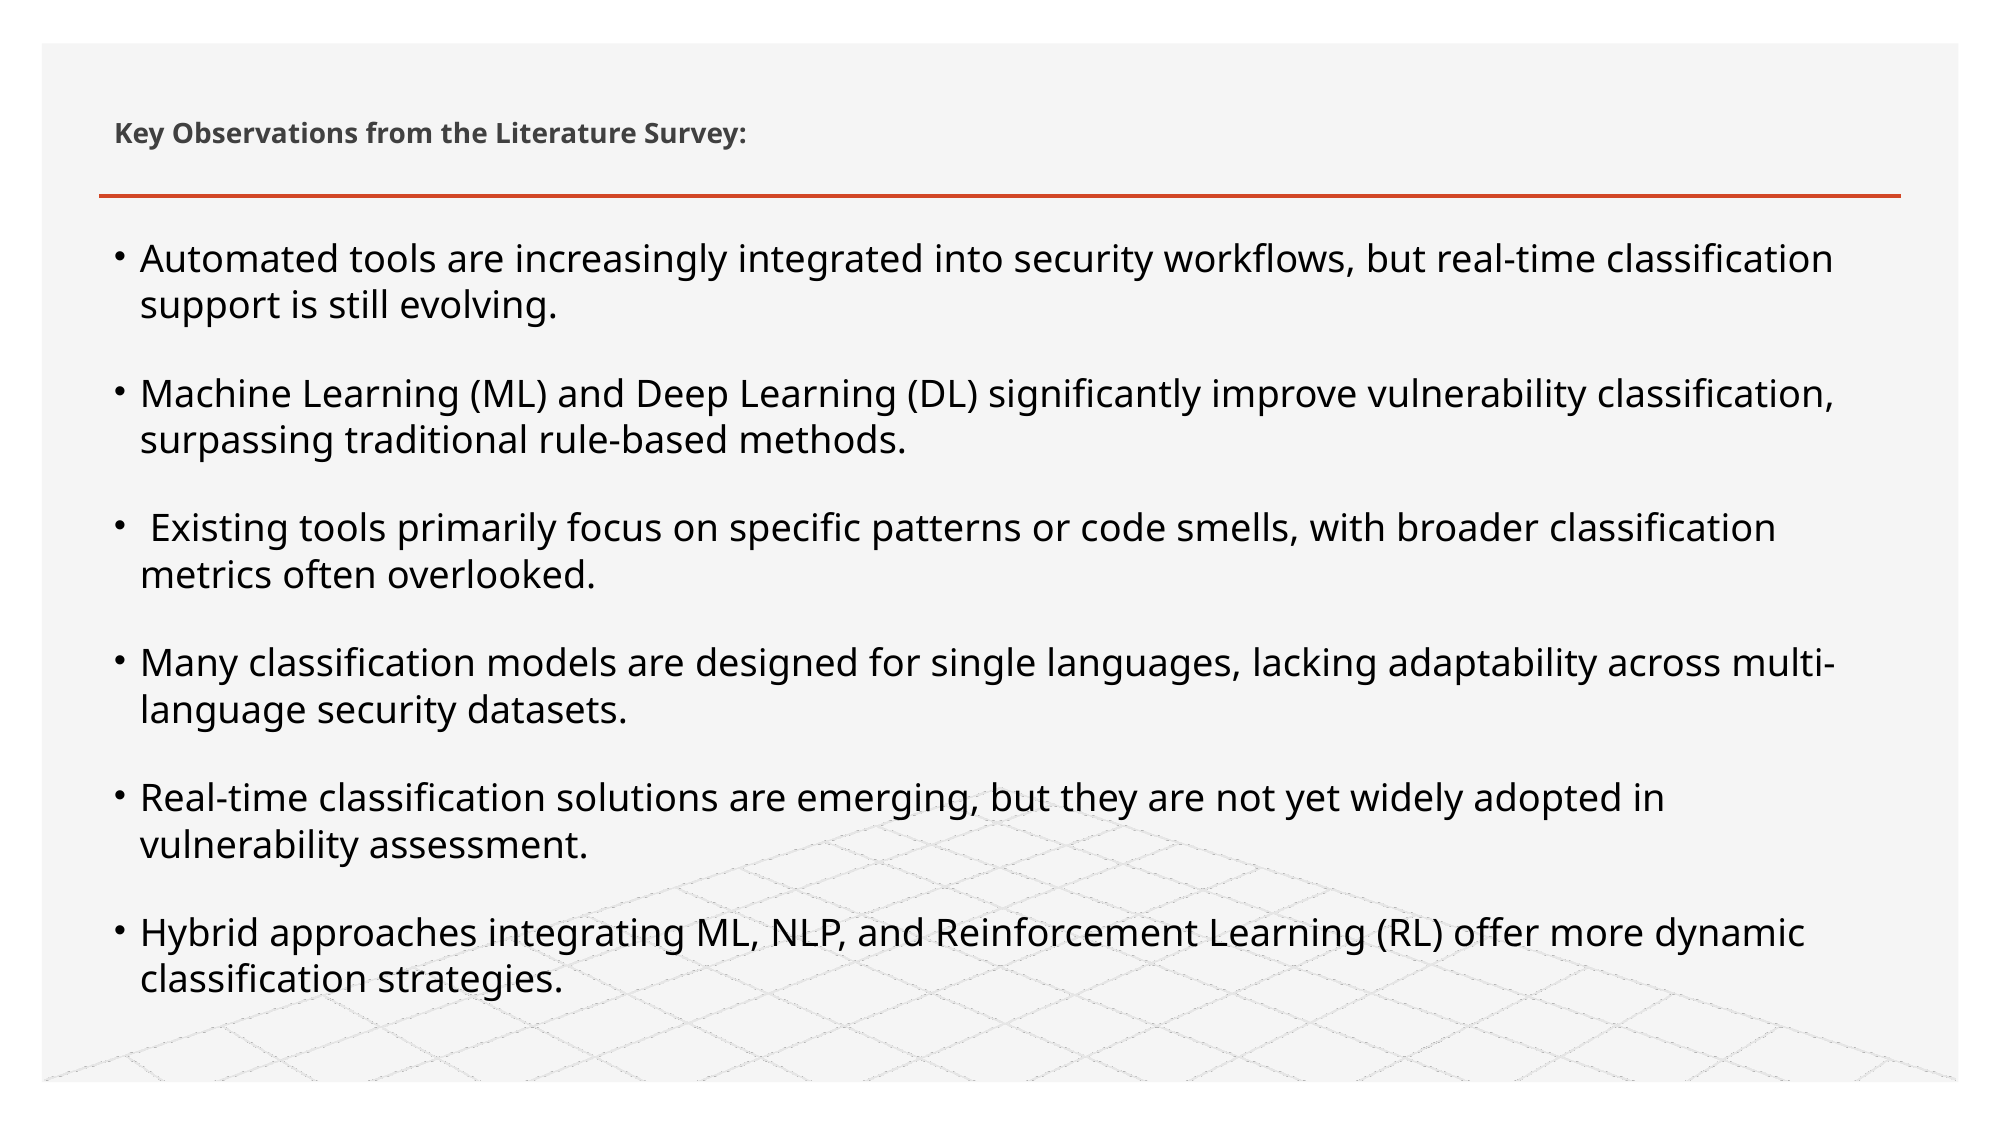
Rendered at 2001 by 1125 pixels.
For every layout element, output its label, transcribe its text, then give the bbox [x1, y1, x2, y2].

list Automated tools are increasingly integrated into security workflows, but real-time classification support is still evolving. Machine Learning (ML) and Deep Learning (DL) significantly improve vulnerability classification, surpassing traditional rule-based methods. Existing tools primarily focus on specific patterns or code smells, with broader classification metrics often overlooked. Many classification models are designed for single languages, lacking adaptability across multi-language security datasets. Real-time classification solutions are emerging, but they are not yet widely adopted in vulnerability assessment. Hybrid approaches integrating ML, NLP, and Reinforcement Learning (RL) offer more dynamic classification strategies. [99, 227, 1901, 1014]
picture [44, 787, 1956, 1081]
title Key Observations from the Literature Survey: [99, 73, 1901, 197]
